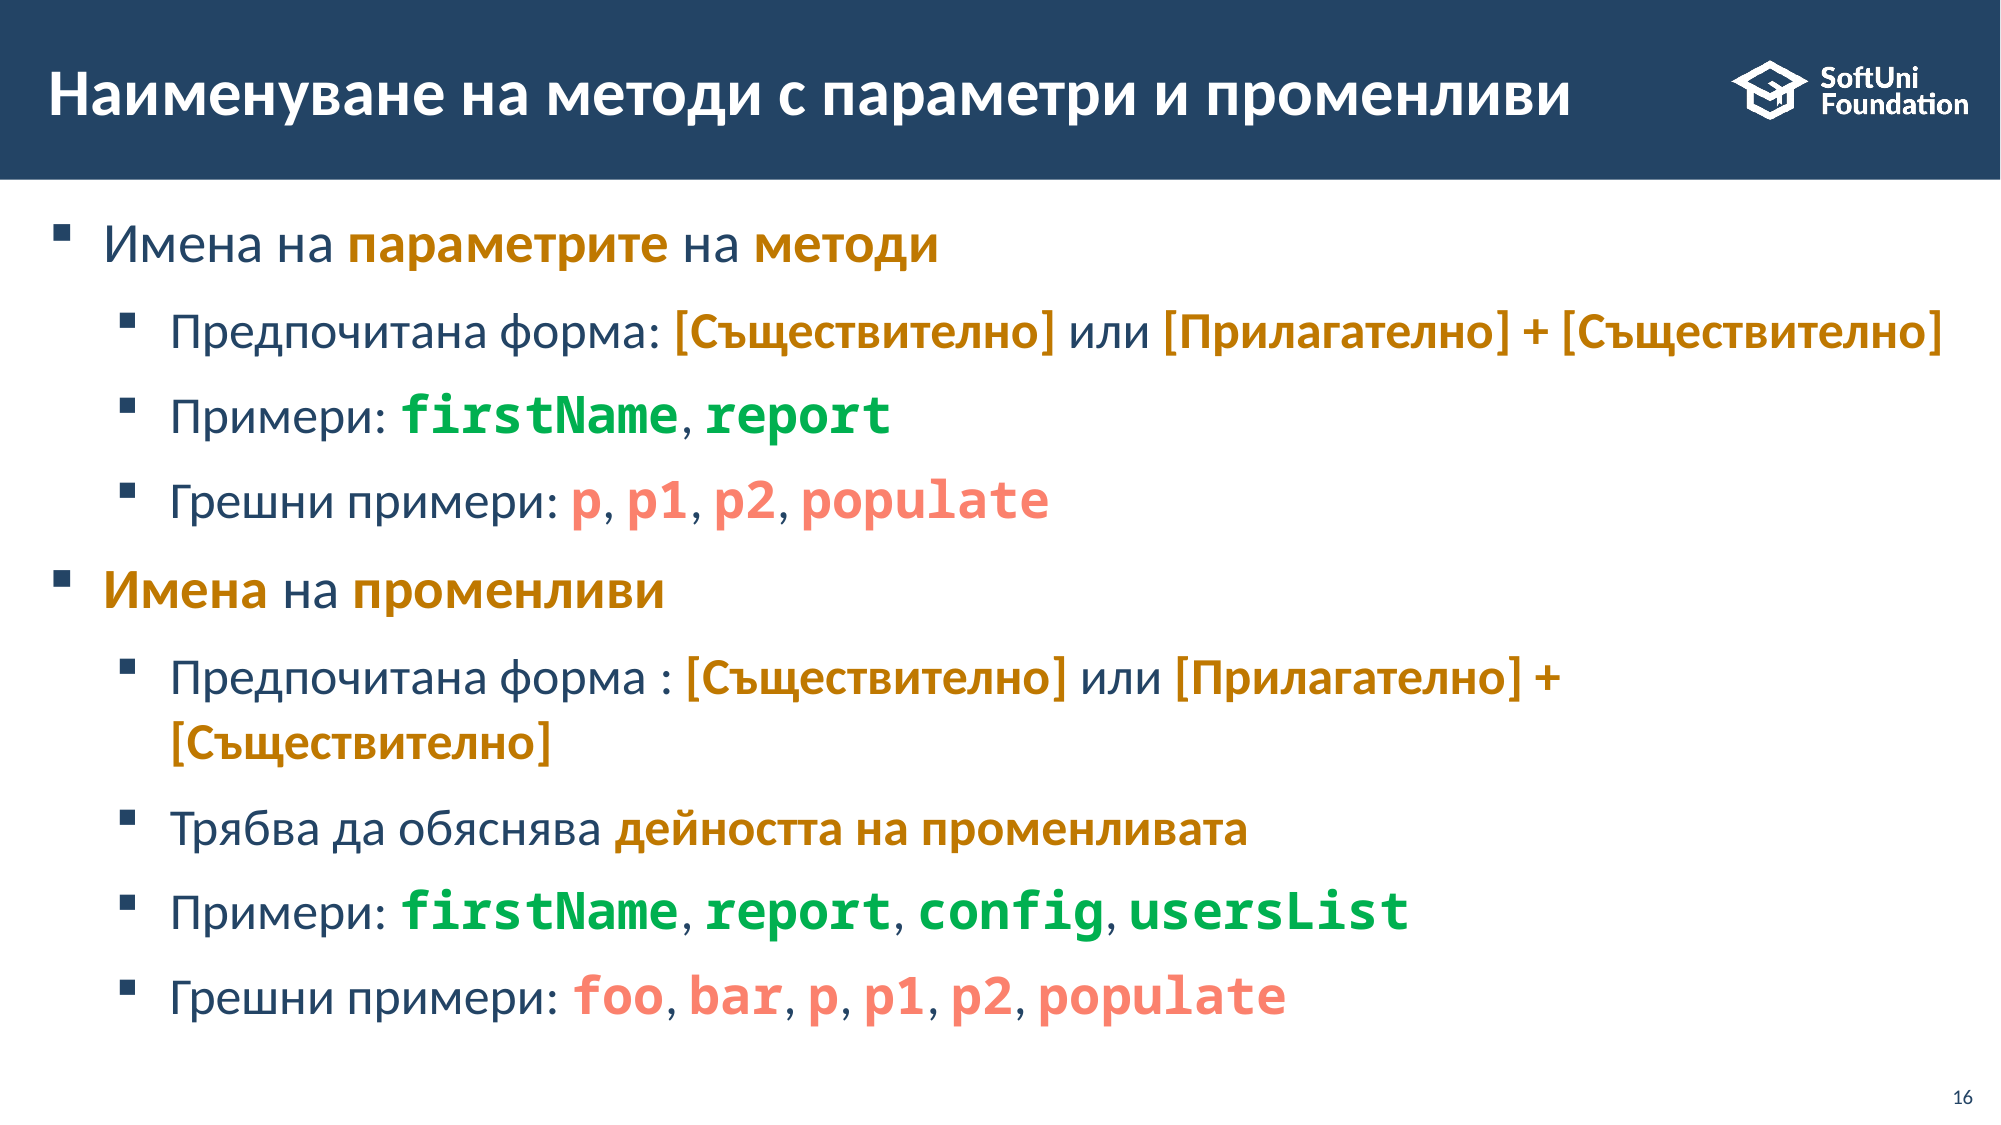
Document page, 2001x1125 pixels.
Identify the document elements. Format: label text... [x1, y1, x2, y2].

list Имена на параметрите на методи Предпочитана форма: [Съществително] или [Прилагателно] + [Съществително] Примери: firstName, report Грешни примери: p, p1, p2, populate Имена на променливи Предпочитана форма : [Съществително] или [Прилагателно] + [Съществително] Трябва да обяснява дейността на променливата Примери: firstName, report, config, usersList Грешни примери: foo, bar, p, p1, p2, populate [31, 196, 1970, 1104]
slide_number 16 [1927, 1067, 1989, 1117]
title Наименуване на методи с параметри и променливи [31, 16, 1716, 162]
picture [1731, 60, 1968, 120]
